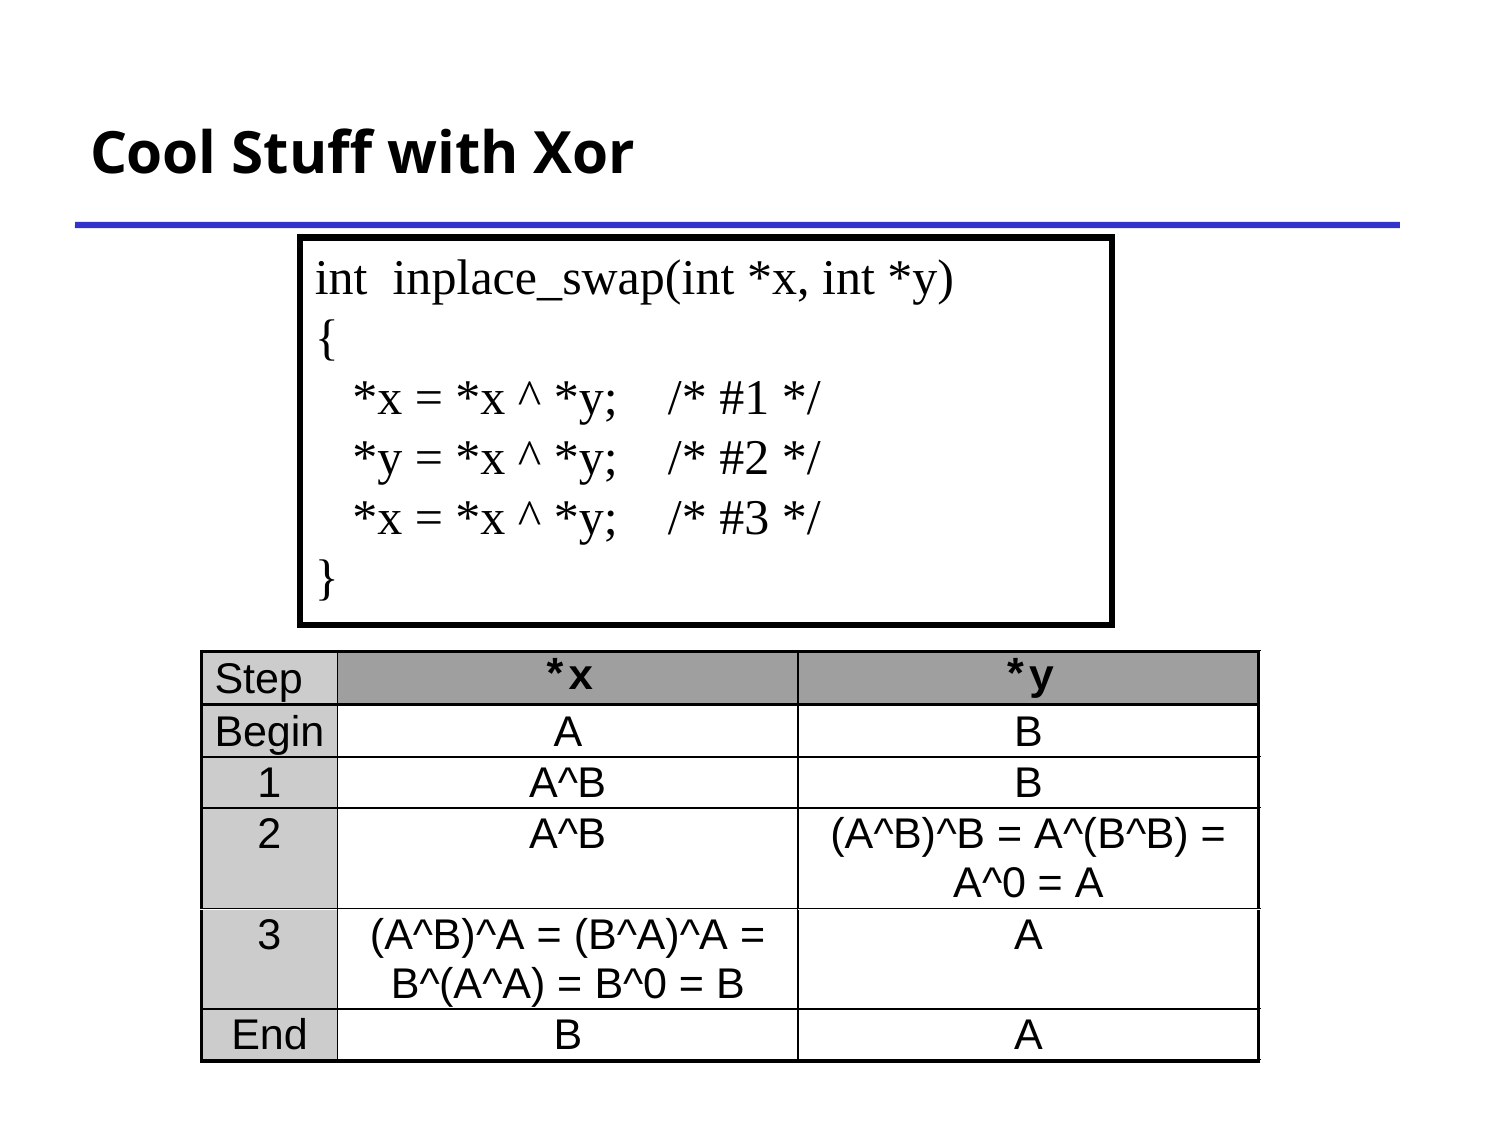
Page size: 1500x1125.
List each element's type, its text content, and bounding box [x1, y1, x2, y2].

title Cool Stuff with Xor [74, 74, 1401, 226]
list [199, 649, 1376, 1113]
text_box int inplace_swap(int *x, int *y) { *x = *x ^ *y; /* #1 */ *y = *x ^ *y; /* #2 */ *x = *x ^ *y; /* #3 */ } [299, 237, 1113, 625]
